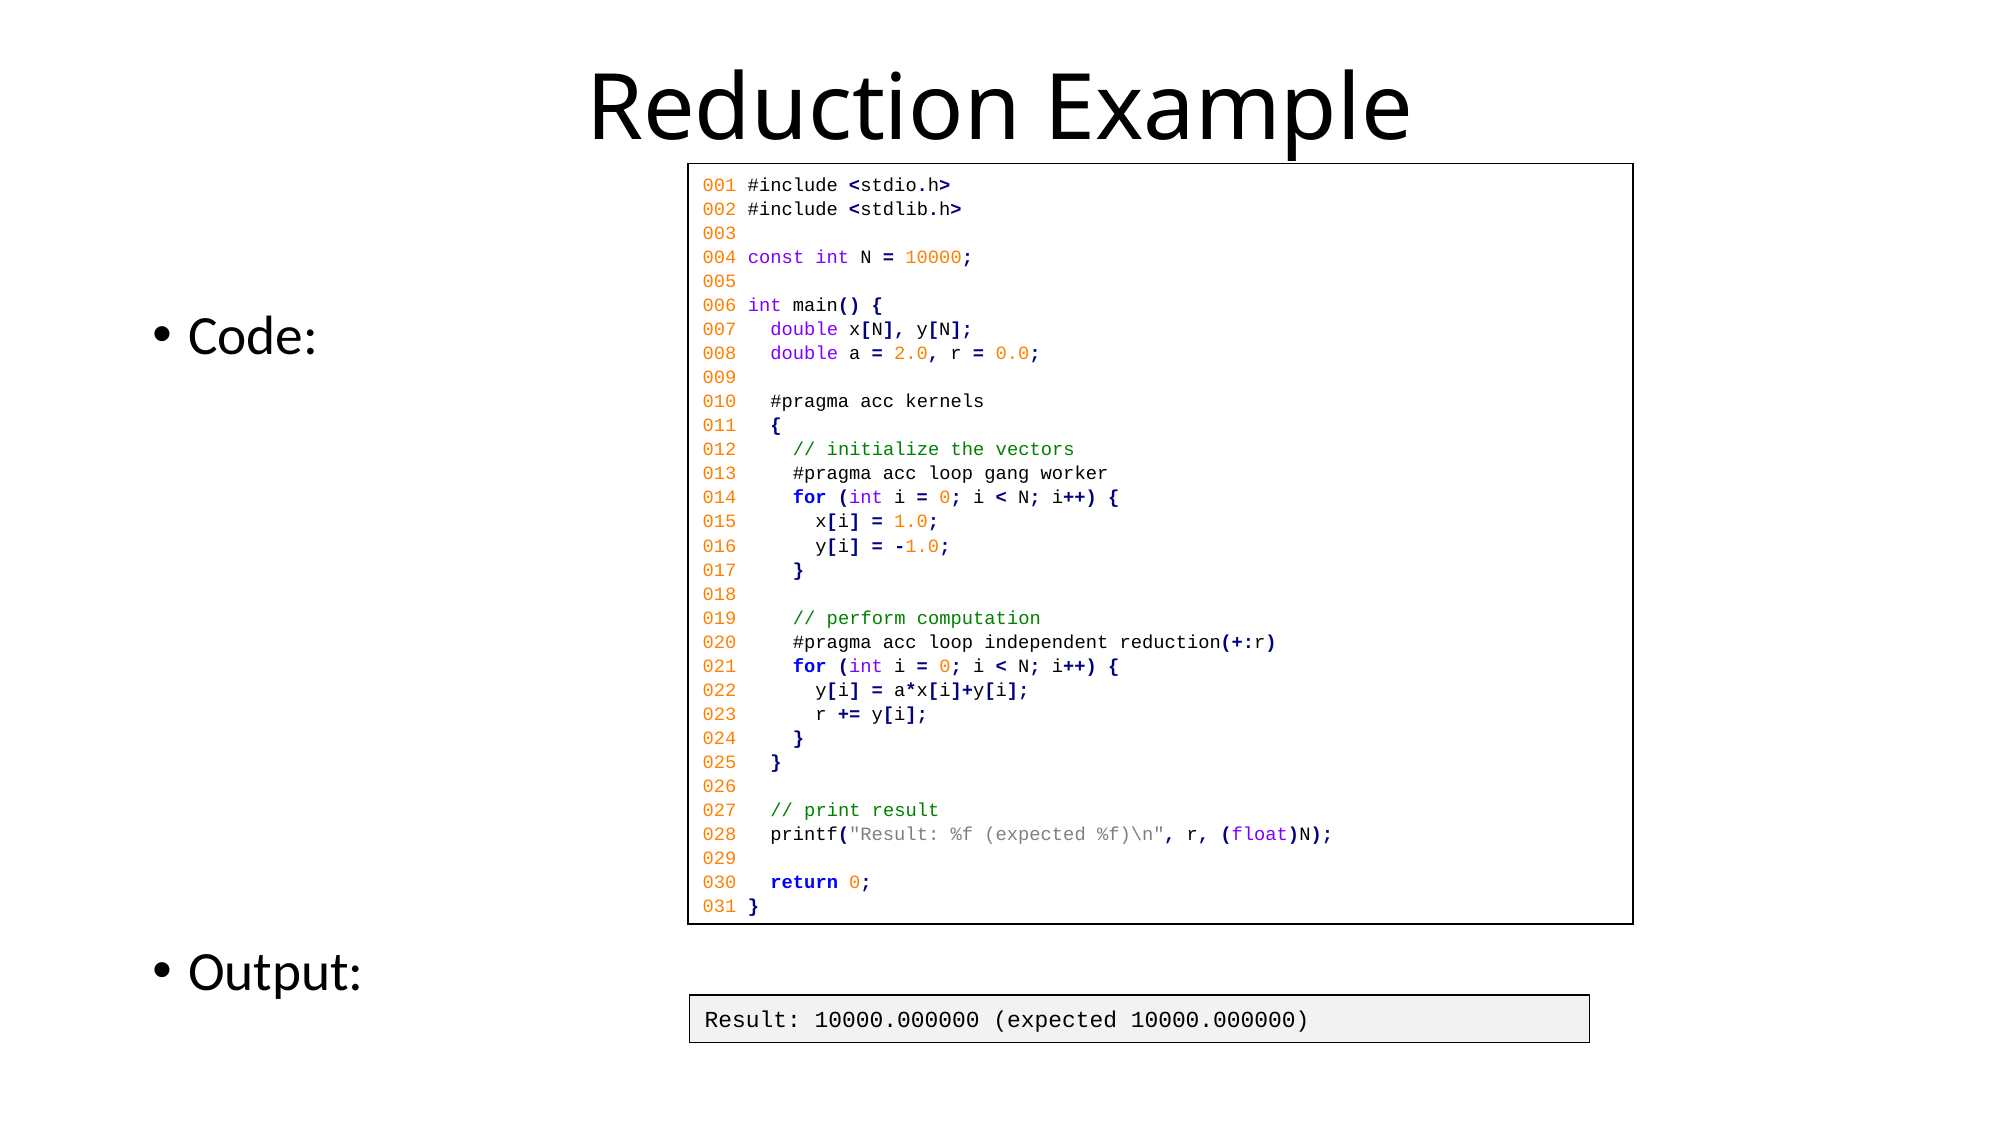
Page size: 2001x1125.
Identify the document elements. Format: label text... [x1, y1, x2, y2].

list Code: Output: [137, 299, 1863, 1014]
text_box Result: 10000.000000 (expected 10000.000000) [689, 995, 1590, 1043]
text_box 001 #include <stdio.h> 002 #include <stdlib.h> 003 004 const int N = 10000; 005 006 int main() { 007 double x[N], y[N]; 008 double a = 2.0, r = 0.0; 009 010 #pragma acc kernels 011 { 012 // initialize the vectors 013 #pragma acc loop gang worker 014 for (int i = 0; i < N; i++) { 015 x[i] = 1.0; 016 y[i] = -1.0; 017 } 018 019 // perform computation 020 #pragma acc loop independent reduction(+:r) 021 for (int i = 0; i < N; i++) { 022 y[i] = a*x[i]+y[i]; 023 r += y[i]; 024 } 025 } 026 027 // print result 028 printf("Result: %f (expected %f)\n", r, (float)N); 029 030 return 0; 031 } [687, 163, 1633, 924]
title Reduction Example [353, 1, 1647, 219]
